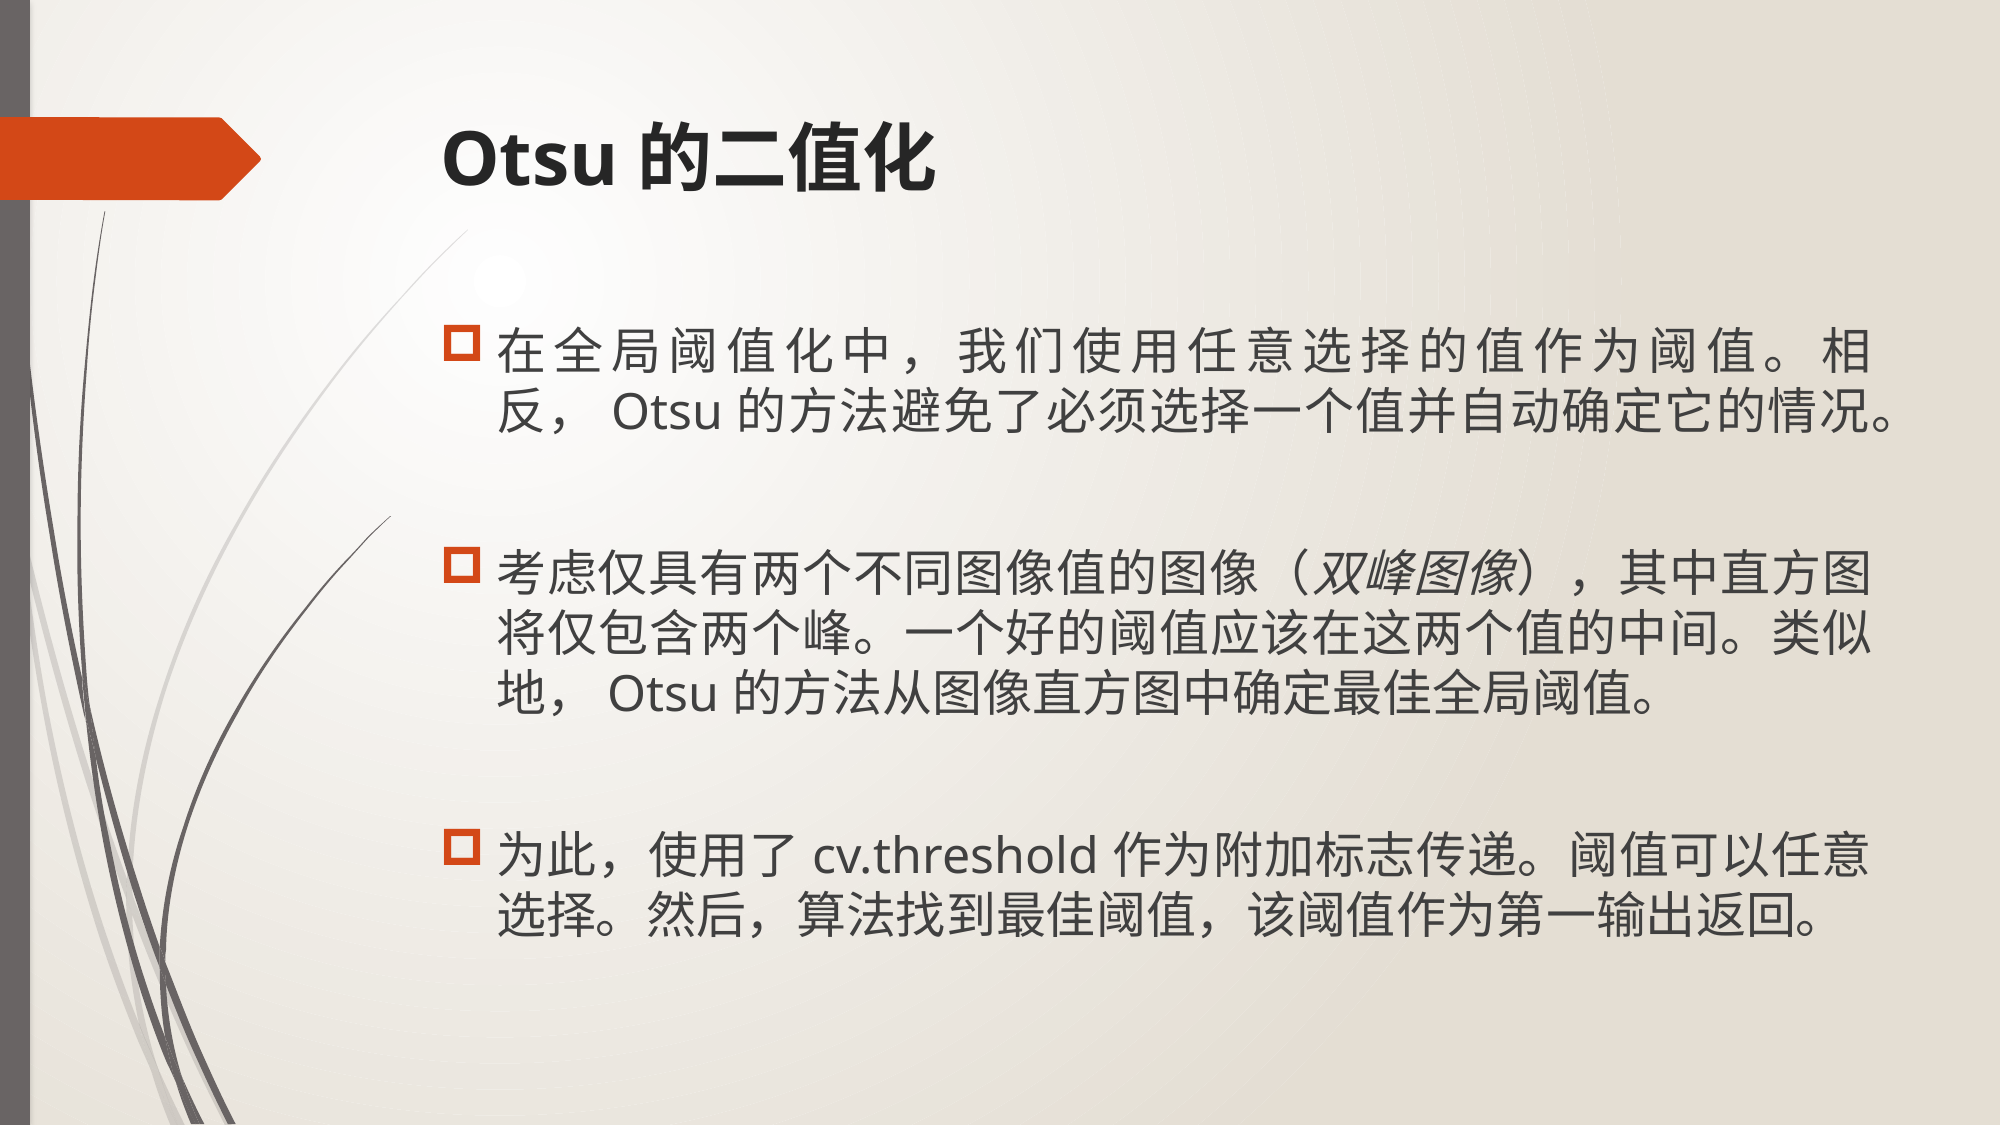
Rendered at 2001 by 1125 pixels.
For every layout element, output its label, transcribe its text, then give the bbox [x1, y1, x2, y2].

list 在全局阈值化中，我们使用任意选择的值作为阈值。相反，Otsu的方法避免了必须选择一个值并自动确定它的情况。 考虑仅具有两个不同图像值的图像（双峰图像），其中直方图将仅包含两个峰。一个好的阈值应该在这两个值的中间。类似地，Otsu的方法从图像直方图中确定最佳全局阈值。 为此，使用了cv.threshold作为附加标志传递。阈值可以任意选择。然后，算法找到最佳阈值，该阈值作为第一输出返回。 [424, 312, 1888, 970]
title Otsu的二值化 [425, 102, 1888, 312]
